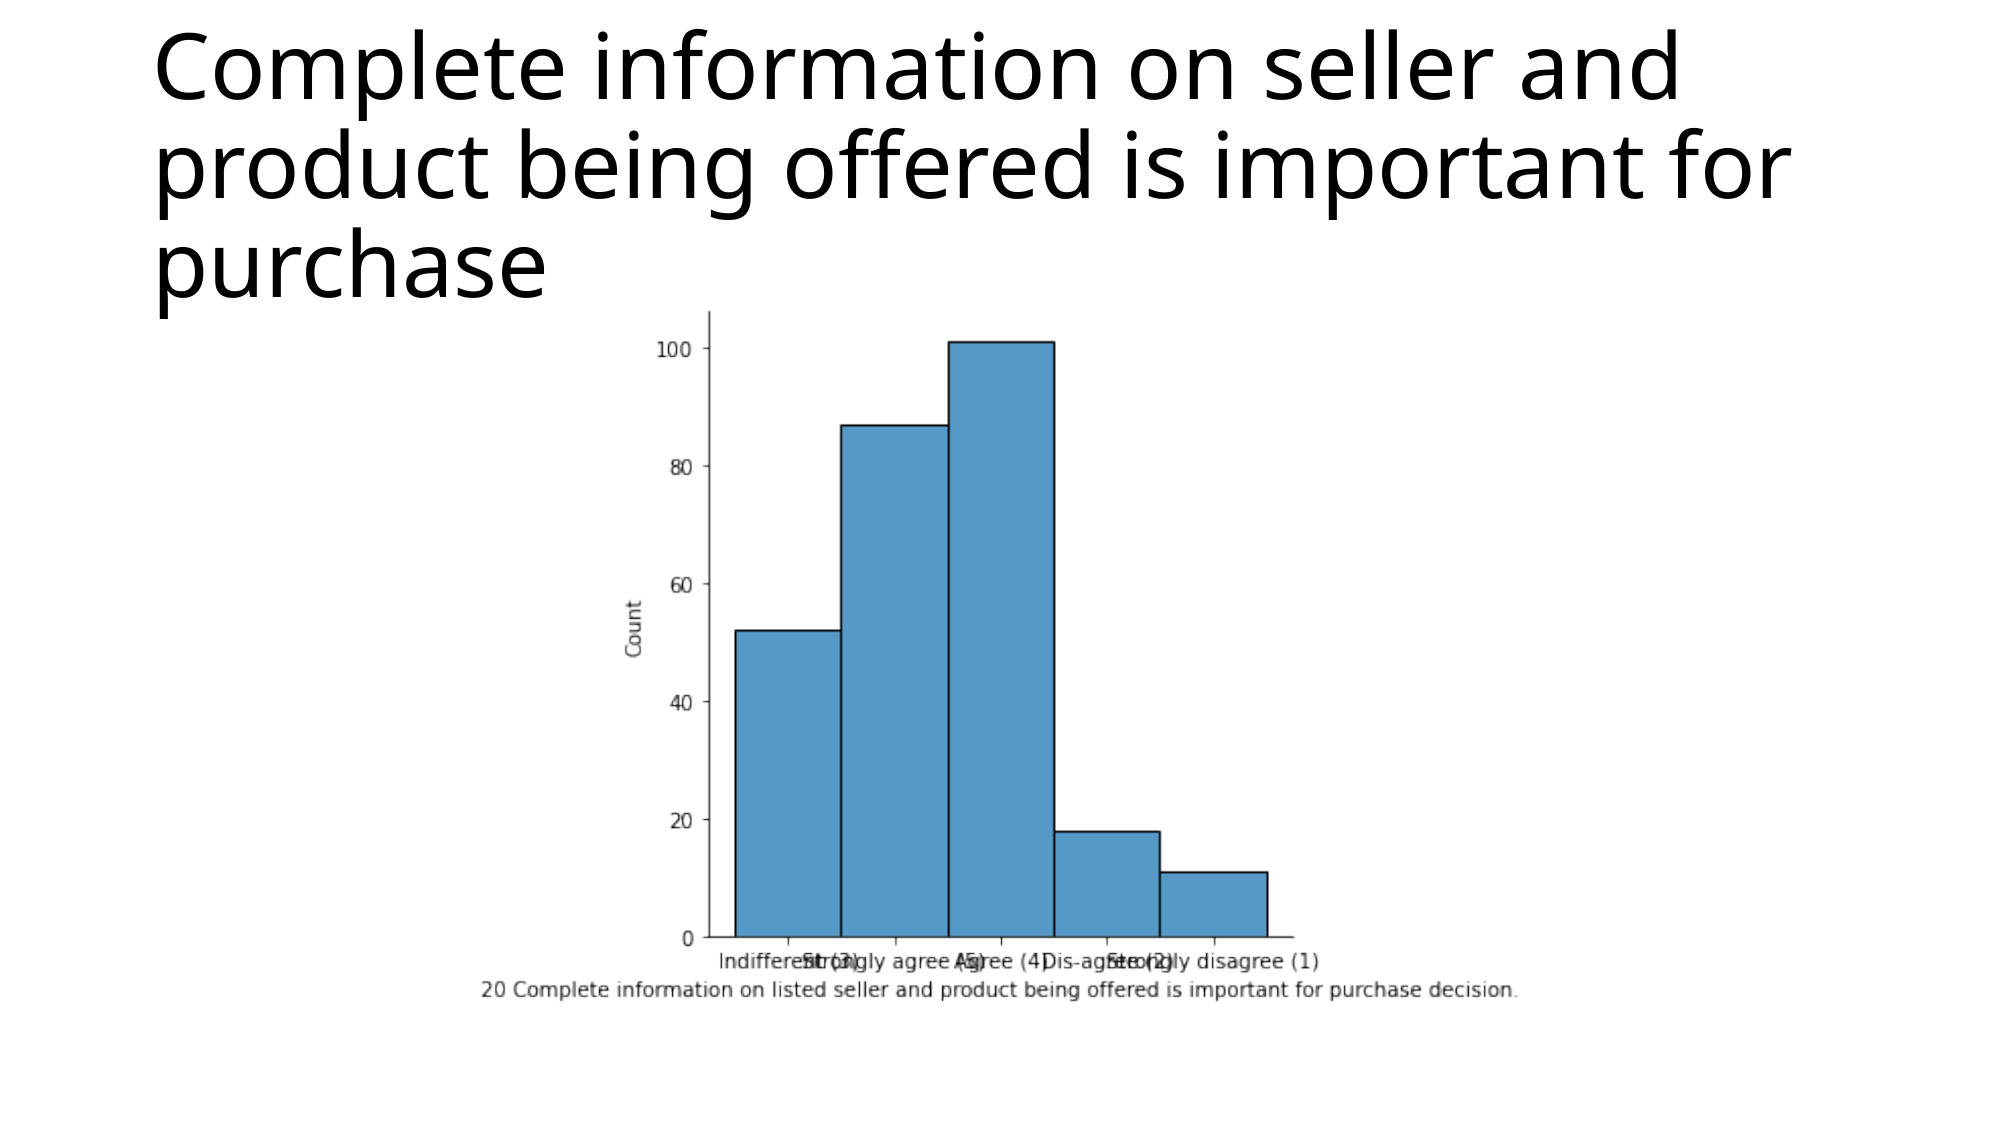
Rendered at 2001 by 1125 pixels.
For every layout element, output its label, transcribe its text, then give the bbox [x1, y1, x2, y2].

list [467, 299, 1533, 1014]
title Complete information on seller and product being offered is important for purchase [137, 59, 1863, 278]
